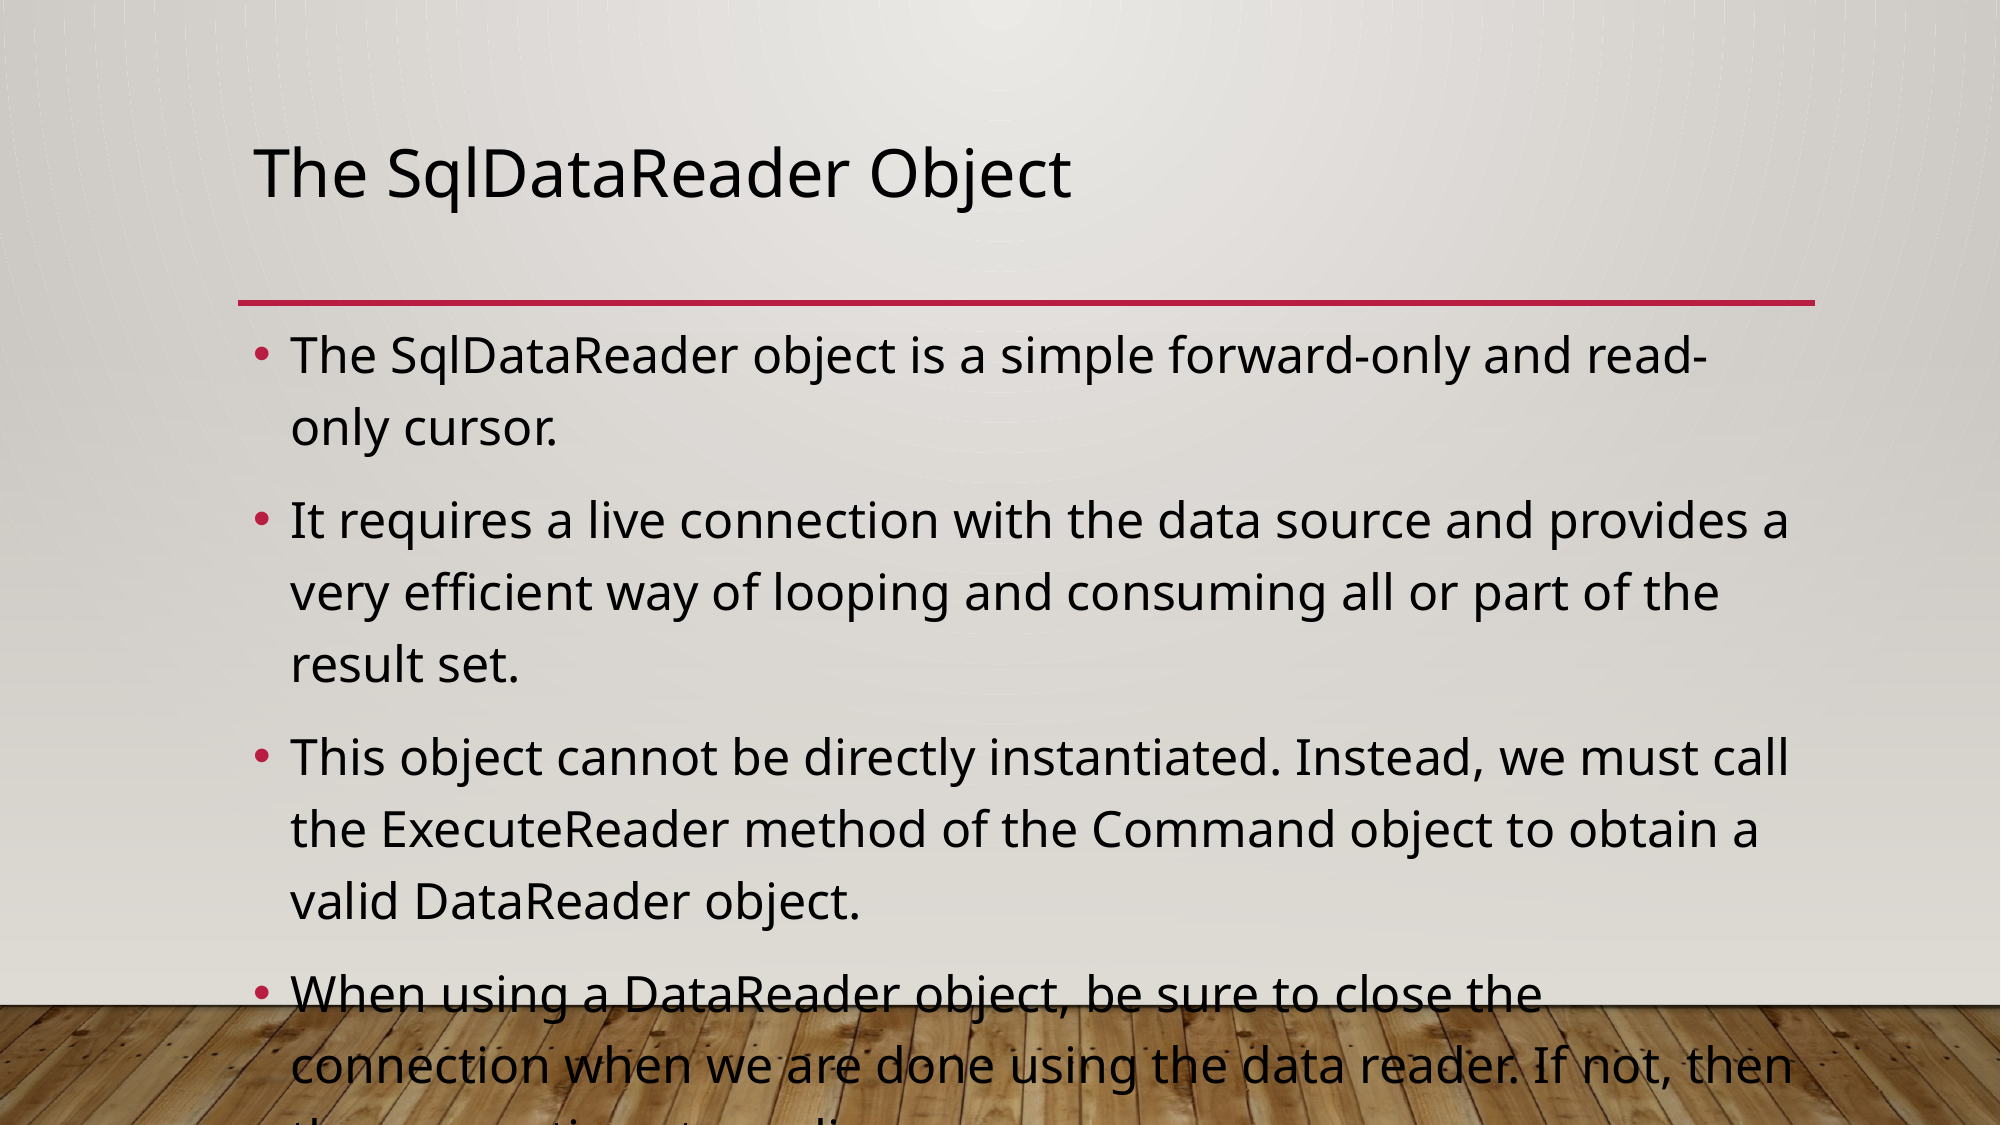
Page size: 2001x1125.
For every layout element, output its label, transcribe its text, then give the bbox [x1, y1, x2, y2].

picture [0, 1005, 2000, 1125]
title The SqlDataReader Object [238, 131, 1814, 304]
list The SqlDataReader object is a simple forward-only and read-only cursor. It requires a live connection with the data source and provides a very efficient way of looping and consuming all or part of the result set. This object cannot be directly instantiated. Instead, we must call the ExecuteReader method of the Command object to obtain a valid DataReader object. When using a DataReader object, be sure to close the connection when we are done using the data reader. If not, then the connection stays alive. [238, 304, 1814, 1006]
